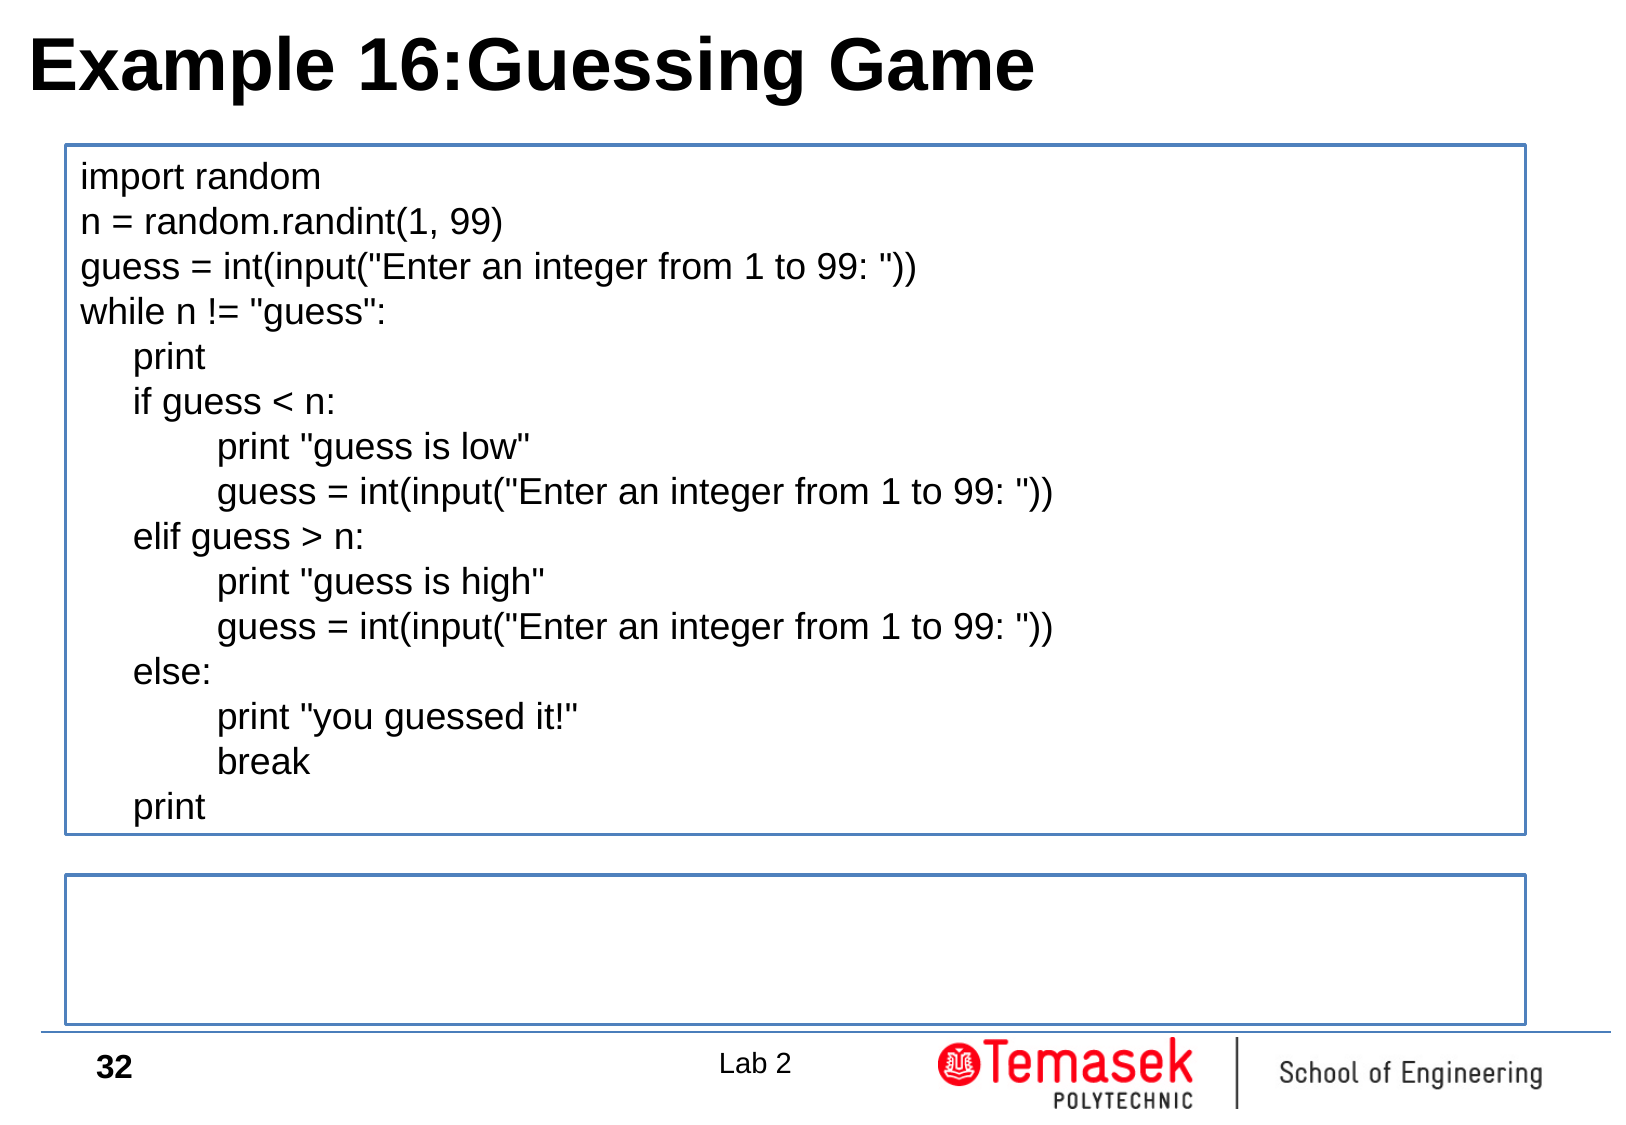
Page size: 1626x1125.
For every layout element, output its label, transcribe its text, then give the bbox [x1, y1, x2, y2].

text_box import random n = random.randint(1, 99) guess = int(input("Enter an integer from 1 to 99: ")) while n != "guess": print if guess < n: print "guess is low" guess = int(input("Enter an integer from 1 to 99: ")) elif guess > n: print "guess is high" guess = int(input("Enter an integer from 1 to 99: ")) else: print "you guessed it!" break print [65, 145, 1526, 835]
picture [938, 1037, 1544, 1109]
title Example 16:Guessing Game [13, 3, 1395, 118]
text_box [65, 874, 1526, 1025]
